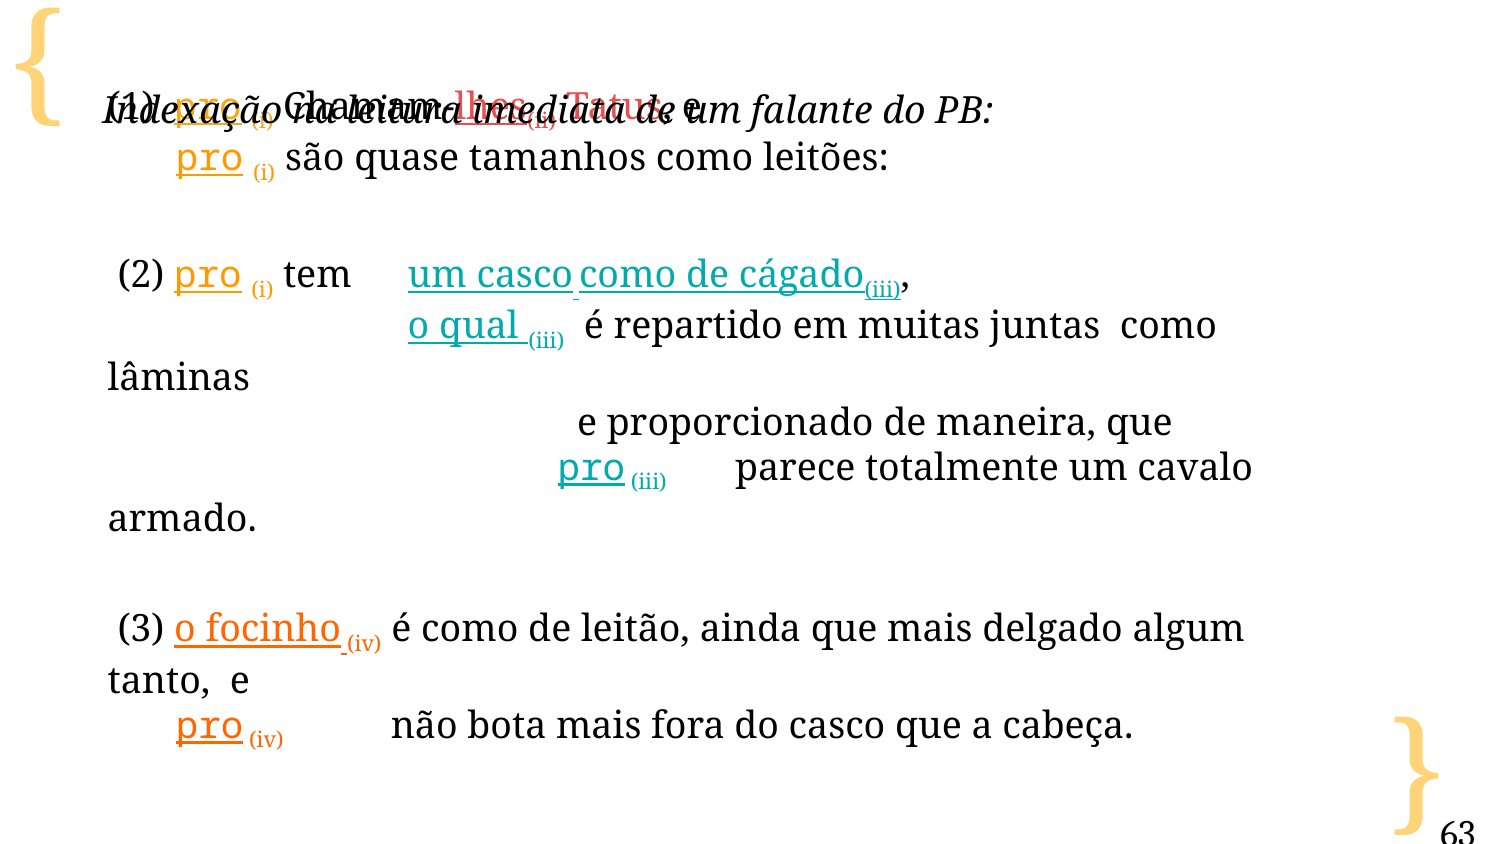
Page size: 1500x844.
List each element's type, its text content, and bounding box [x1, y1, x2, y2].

list (1) pro (i) Chamam-lhes(ii) Tatus, e pro (i) são quase tamanhos como leitões: (2) pro (i) tem um casco como de cágado(iii), o qual (iii) é repartido em muitas juntas como lâminas e proporcionado de maneira, que pro (iii) parece totalmente um cavalo armado. (3) o focinho (iv) é como de leitão, ainda que mais delgado algum tanto, e pro (iv) não bota mais fora do casco que a cabeça. [78, 63, 1377, 782]
text_box Indexação na leitura imediata de um falante do PB: [87, 78, 1340, 139]
text_box 63 [1440, 808, 1495, 832]
